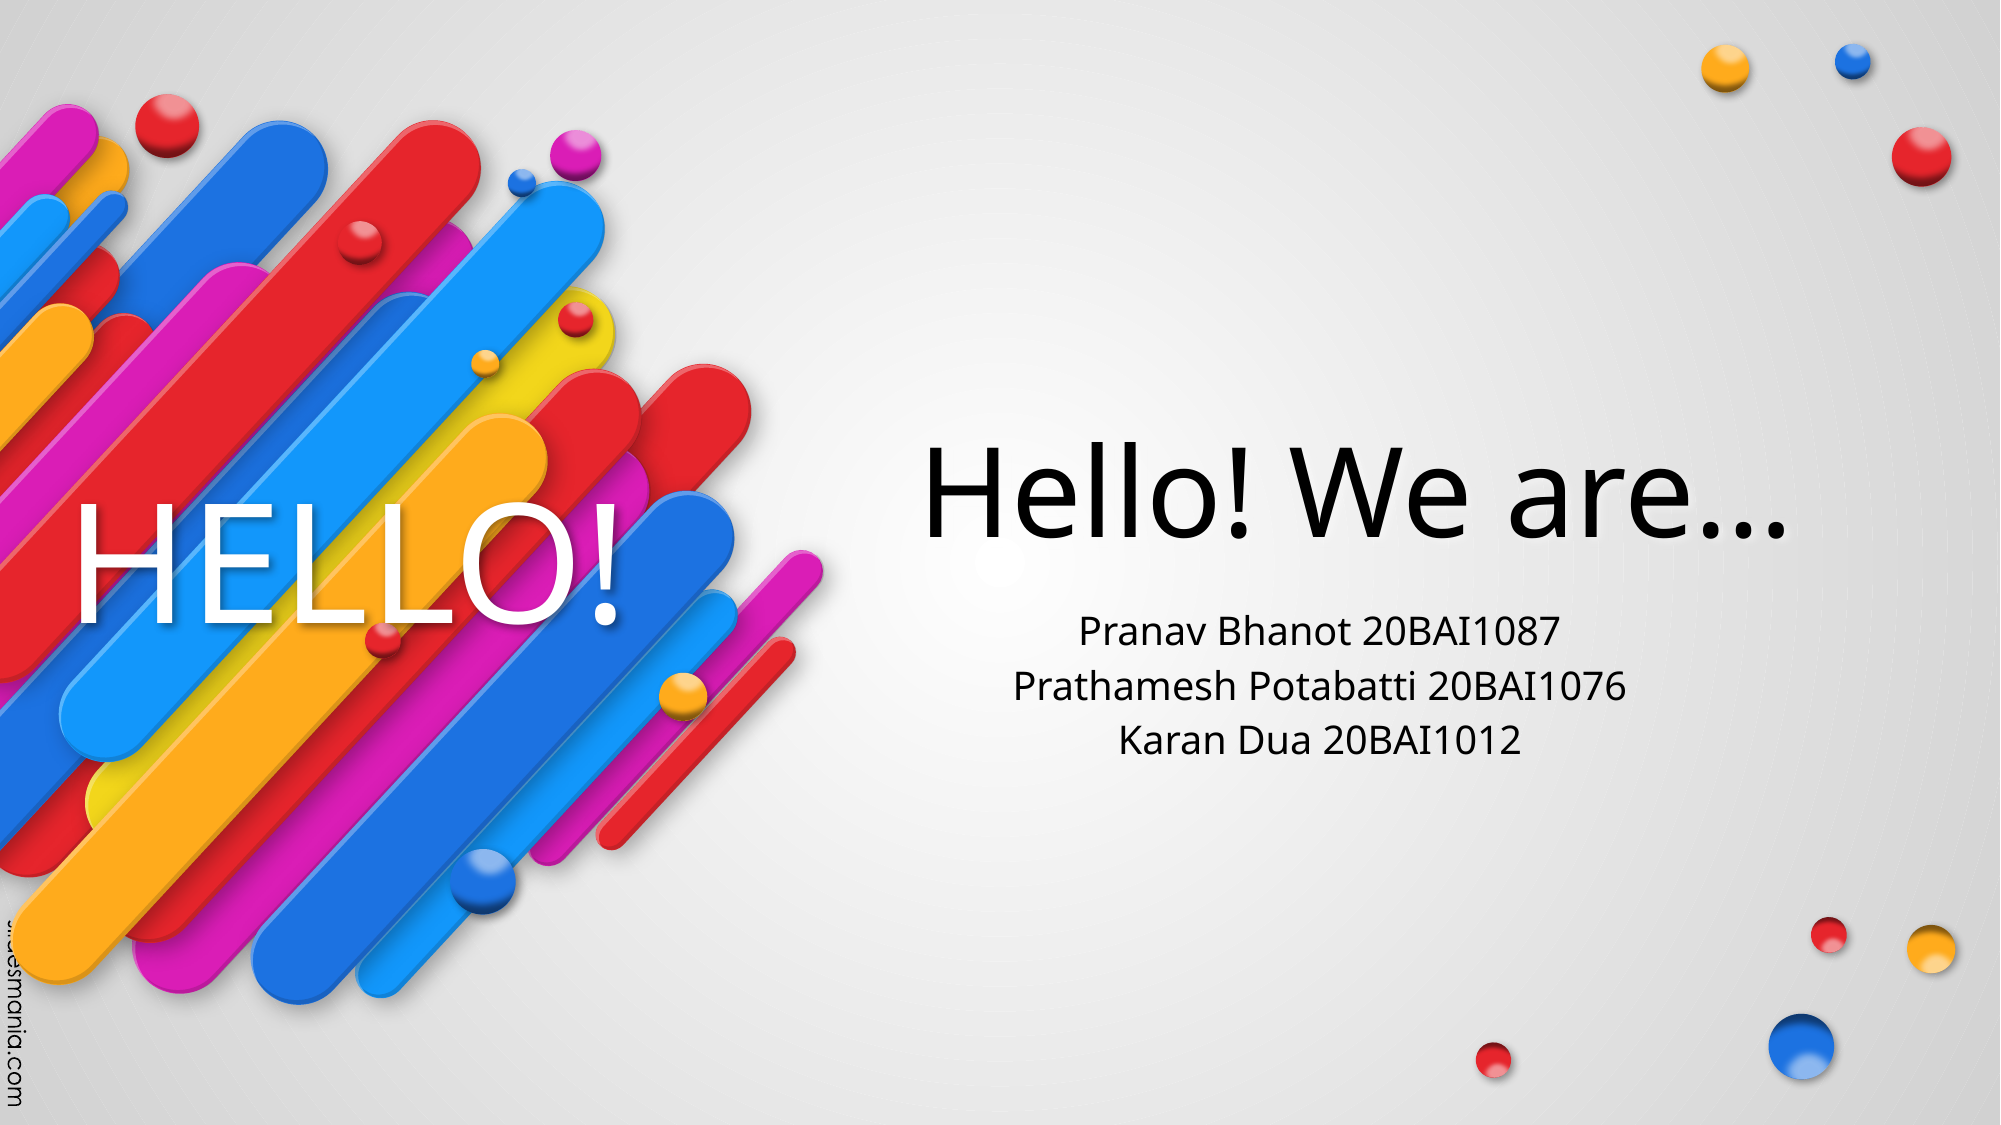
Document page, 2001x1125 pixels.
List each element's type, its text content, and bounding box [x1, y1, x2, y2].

picture [135, 94, 200, 158]
picture [1891, 127, 1952, 187]
picture [471, 349, 500, 378]
picture [1768, 1013, 1835, 1080]
picture [1834, 43, 1871, 80]
title Hello! We are… [837, 429, 1876, 546]
picture [1811, 917, 1847, 953]
picture [1907, 924, 1956, 974]
list Pranav Bhanot 20BAI1087 Prathamesh Potabatti 20BAI1076 Karan Dua 20BAI1012 [801, 578, 1839, 839]
picture [372, 655, 394, 659]
picture [507, 169, 536, 198]
picture [658, 672, 708, 721]
picture [557, 302, 594, 338]
picture [337, 221, 382, 265]
picture [1475, 1042, 1512, 1078]
picture [449, 849, 516, 915]
title HELLO! [45, 437, 694, 655]
picture [1701, 44, 1750, 93]
picture [549, 130, 602, 181]
